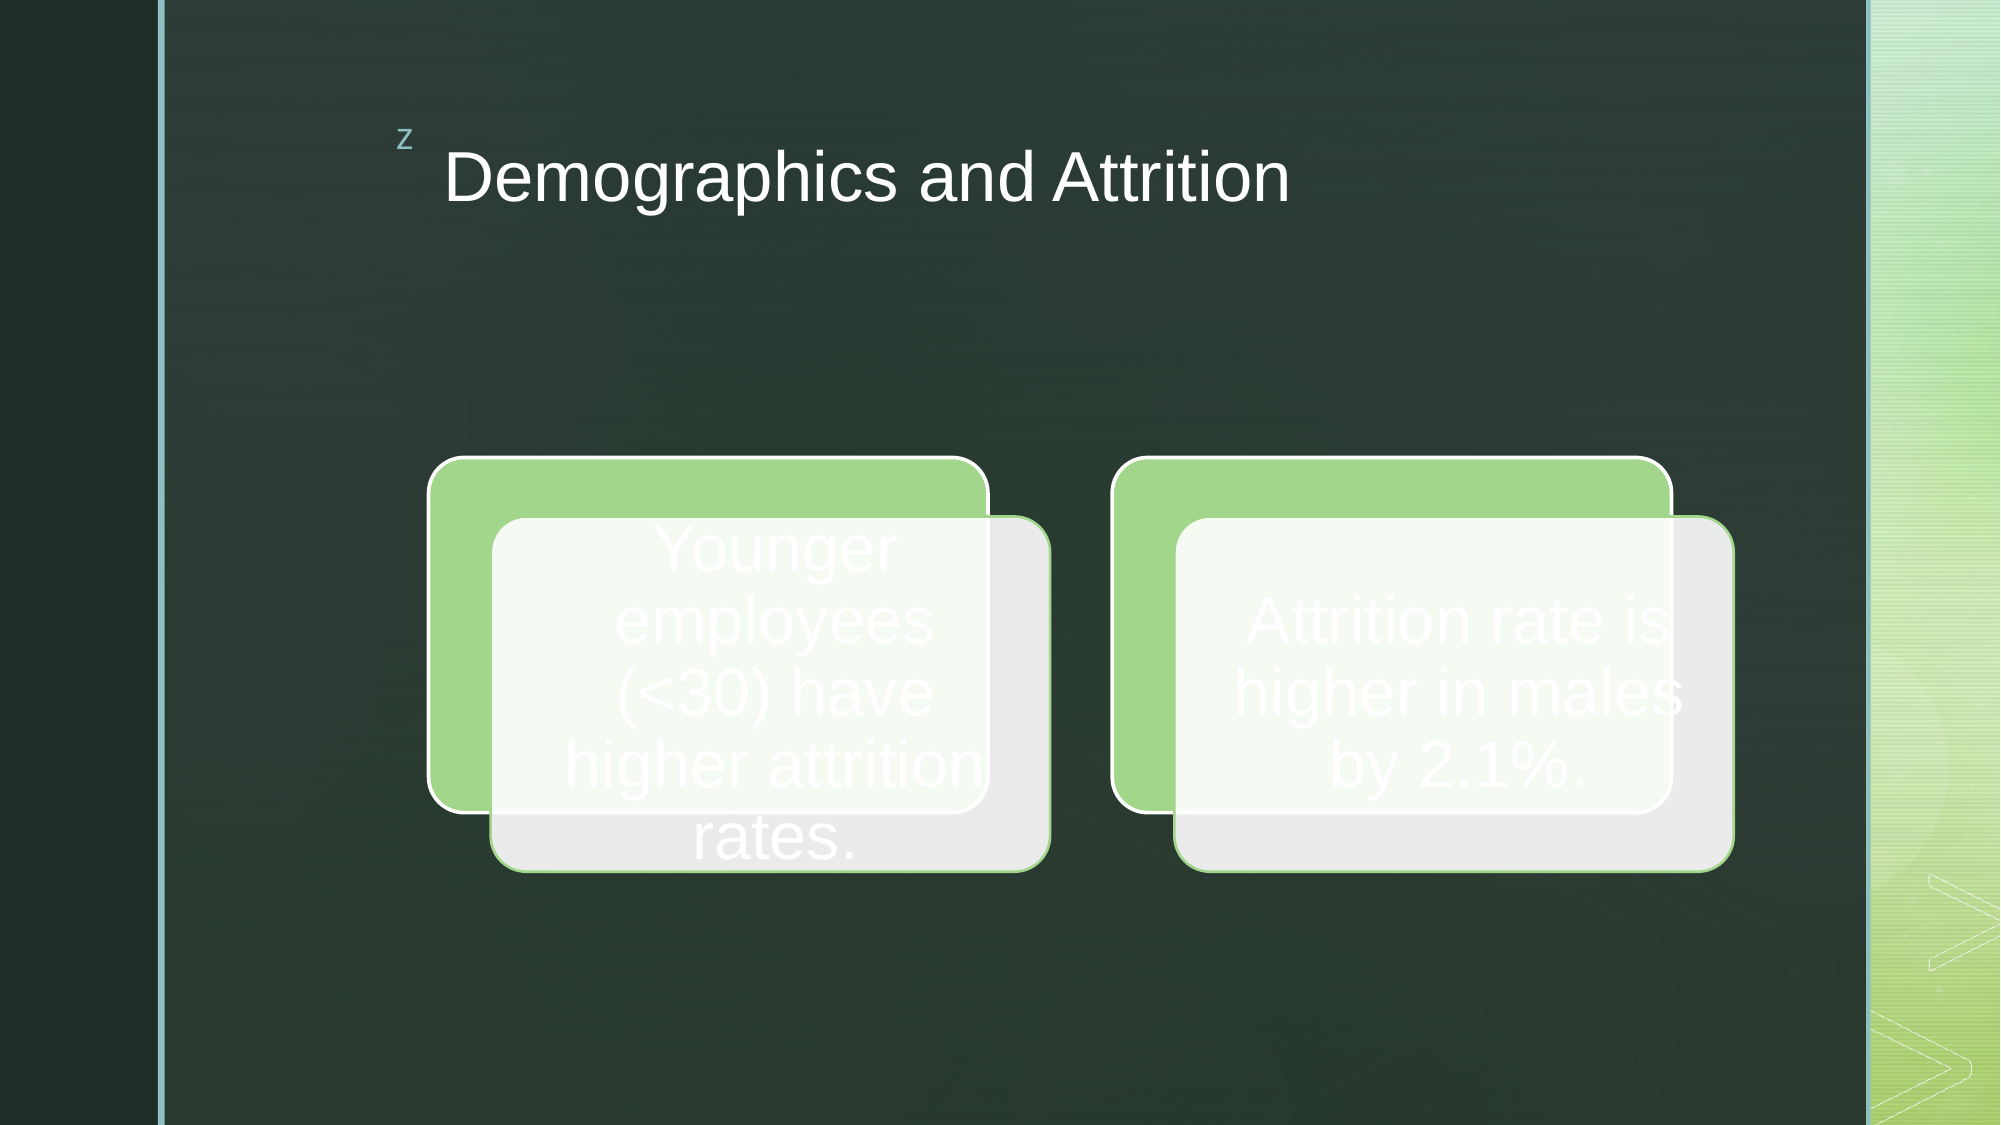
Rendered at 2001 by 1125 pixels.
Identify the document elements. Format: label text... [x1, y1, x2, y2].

picture [1871, 0, 2001, 1125]
title Demographics and Attrition [428, 132, 1734, 310]
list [428, 388, 1735, 941]
